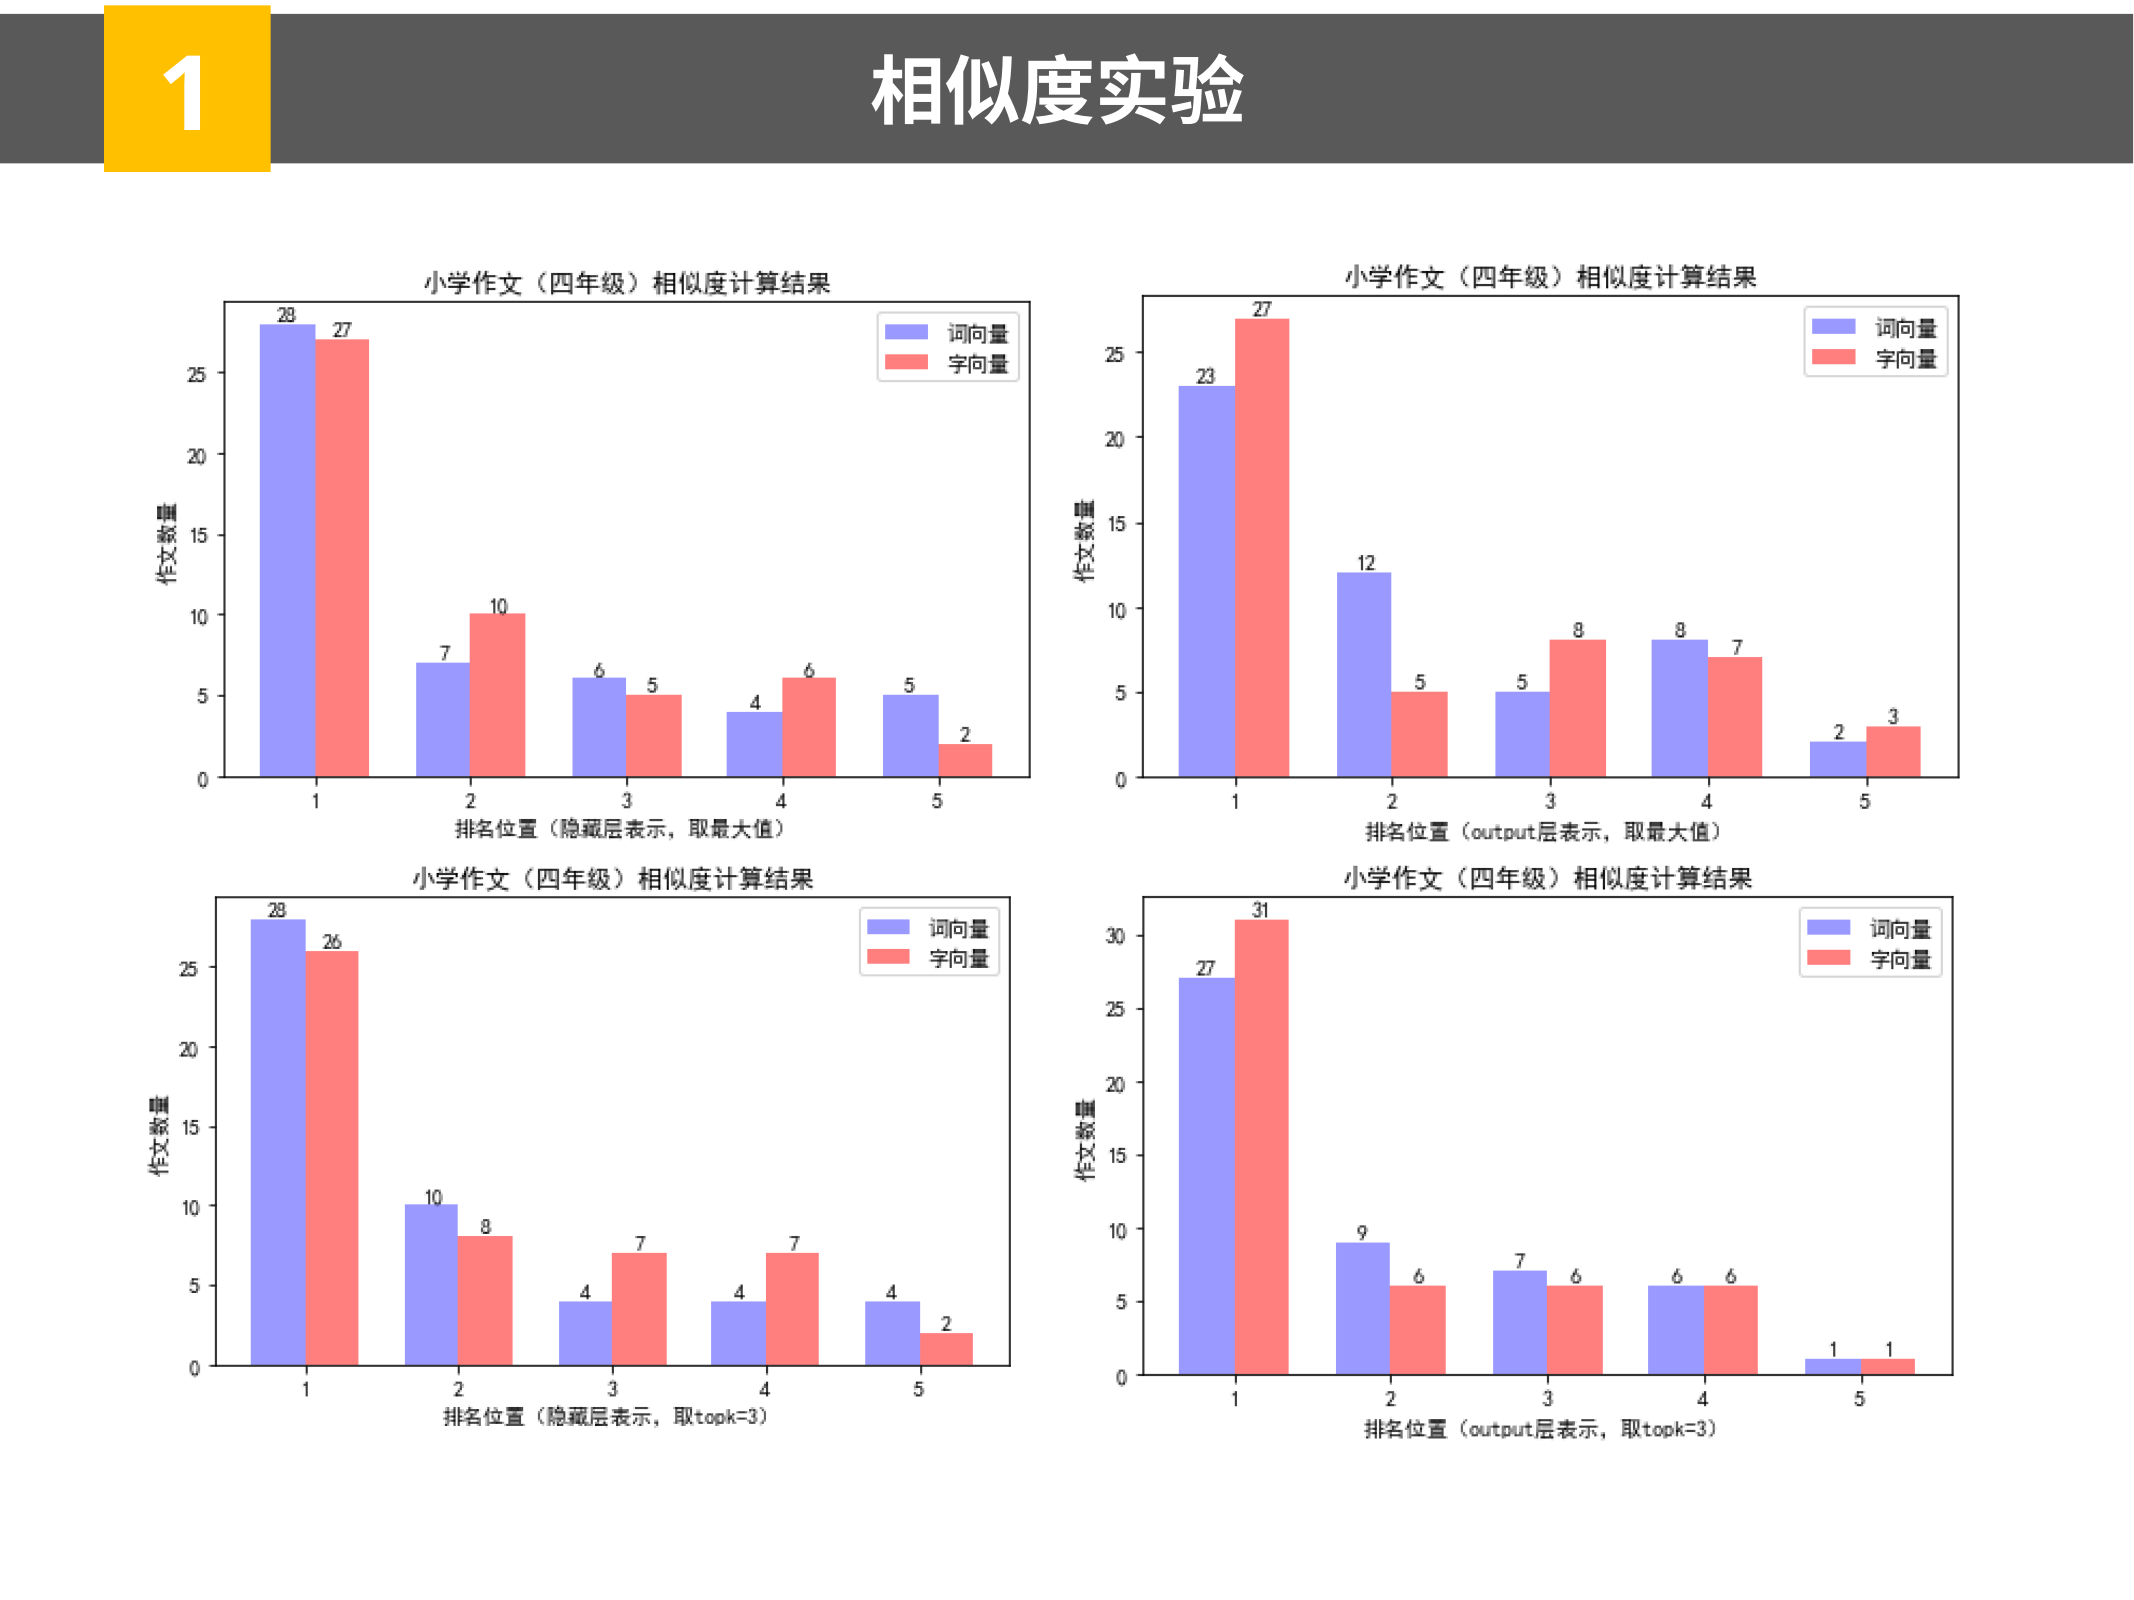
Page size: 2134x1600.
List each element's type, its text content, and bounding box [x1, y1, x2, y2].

text_box 1 [104, 5, 271, 172]
picture [140, 853, 1031, 1445]
picture [1066, 257, 1989, 850]
text_box [271, 13, 2134, 164]
text_box 相似度实验 [862, 35, 1271, 142]
text_box [0, 13, 104, 164]
picture [1066, 853, 1973, 1445]
picture [140, 257, 1064, 850]
